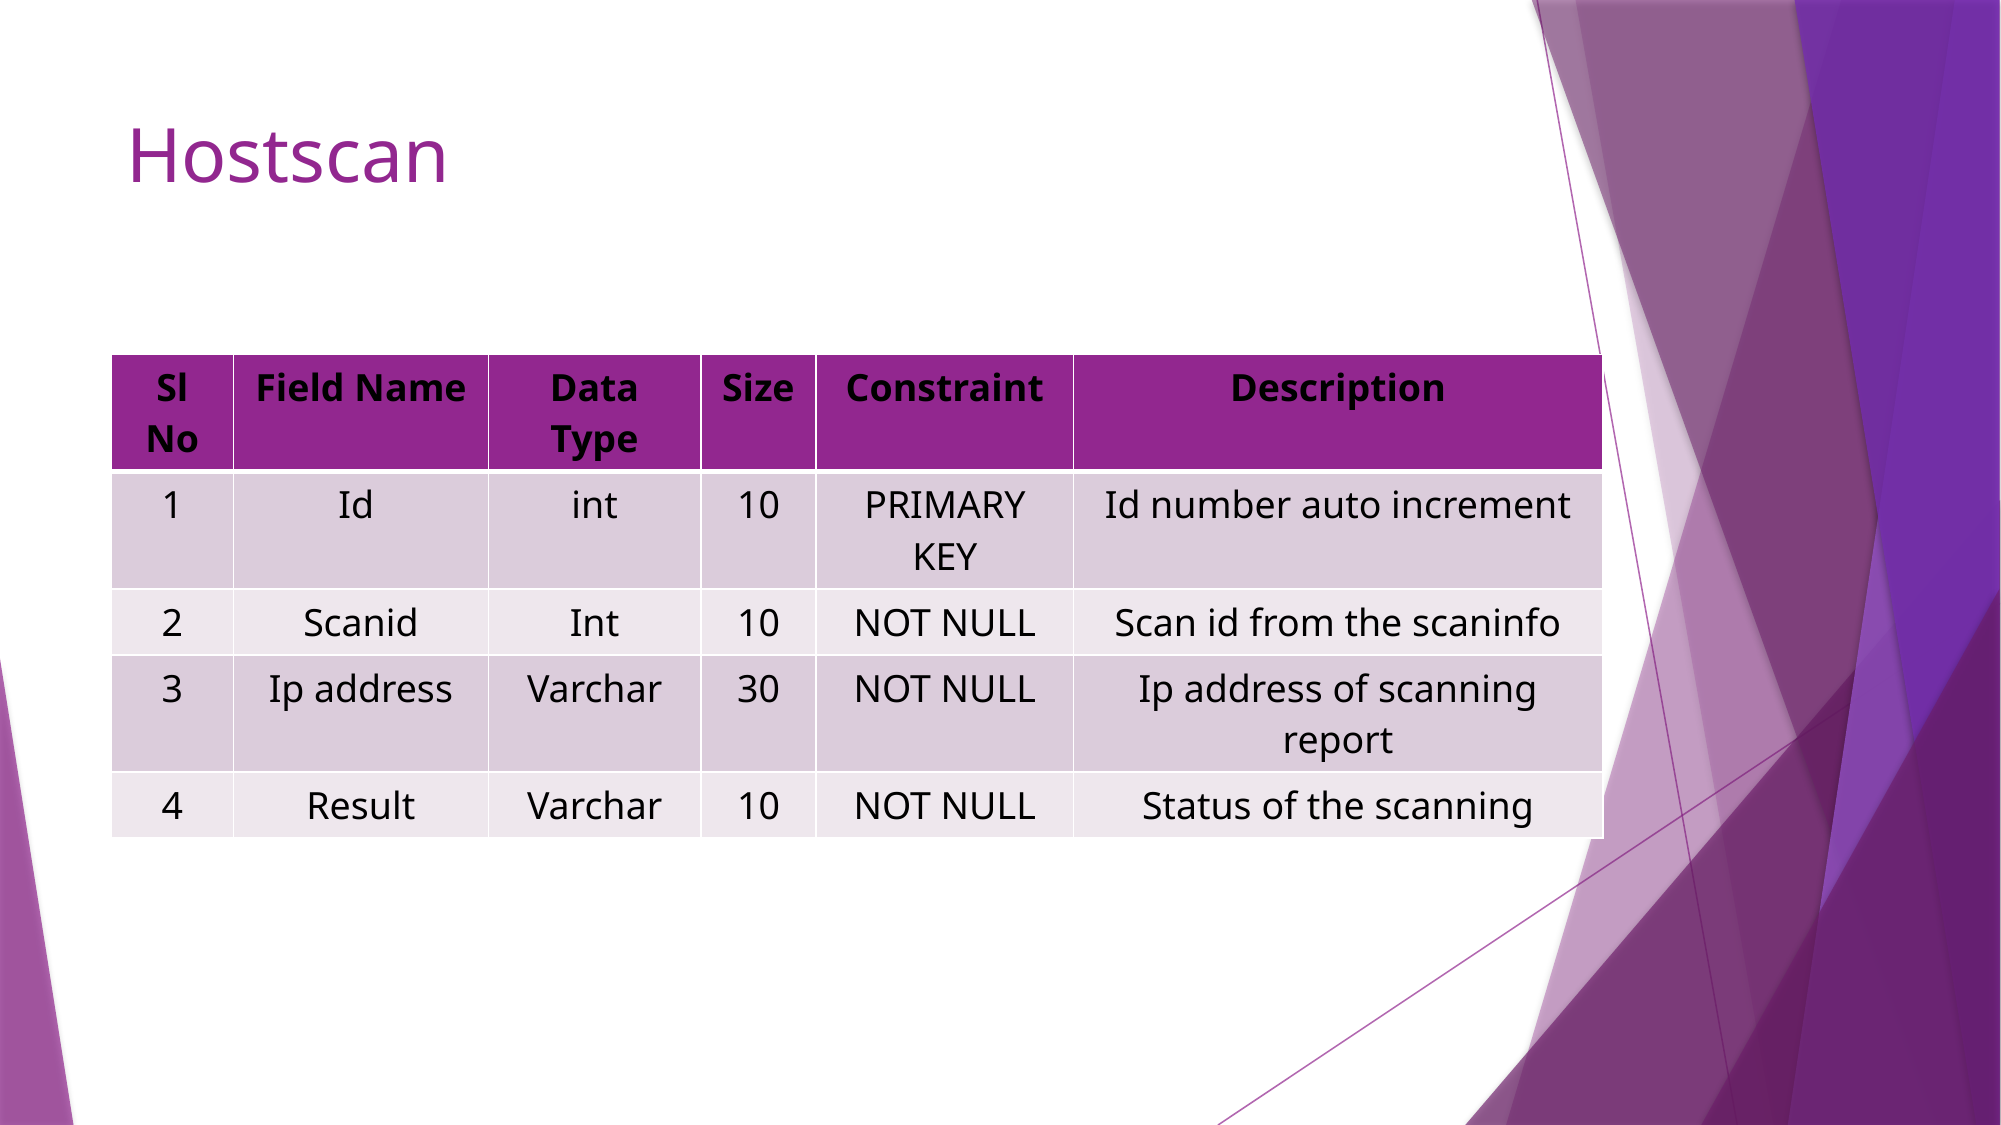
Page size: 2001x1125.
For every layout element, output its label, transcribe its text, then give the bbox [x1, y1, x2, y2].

table_cell 30 [702, 656, 815, 771]
table_cell Ip address [234, 656, 488, 771]
table_header Field Name [234, 355, 488, 469]
table_cell 2 [112, 590, 233, 654]
table_cell Scanid [234, 590, 488, 654]
table_cell 1 [112, 474, 233, 588]
table_header Description [1074, 355, 1602, 469]
table_cell 10 [702, 590, 815, 654]
table_cell 10 [702, 474, 815, 588]
table_cell NOT NULL [817, 656, 1073, 771]
table_cell 4 [112, 773, 233, 837]
table_header Constraint [817, 355, 1073, 469]
table_cell int [489, 474, 700, 588]
table_header Size [702, 355, 815, 469]
table_header Data Type [489, 355, 700, 469]
table_cell Int [489, 590, 700, 654]
table_cell PRIMARY KEY [817, 474, 1073, 588]
table_cell Scan id from the scaninfo [1074, 590, 1602, 654]
table_cell Result [234, 773, 488, 837]
table_cell NOT NULL [817, 590, 1073, 654]
table_header Sl No [112, 355, 233, 469]
table_cell 10 [702, 773, 815, 837]
table_cell NOT NULL [817, 773, 1073, 837]
table_cell 3 [112, 656, 233, 771]
table_cell Ip address of scanning report [1074, 656, 1602, 771]
title Hostscan [111, 99, 1522, 317]
table_cell Id [234, 474, 488, 588]
table_cell Status of the scanning [1074, 773, 1602, 837]
table_cell Id number auto increment [1074, 474, 1602, 588]
table_cell Varchar [489, 773, 700, 837]
table_cell Varchar [489, 656, 700, 771]
